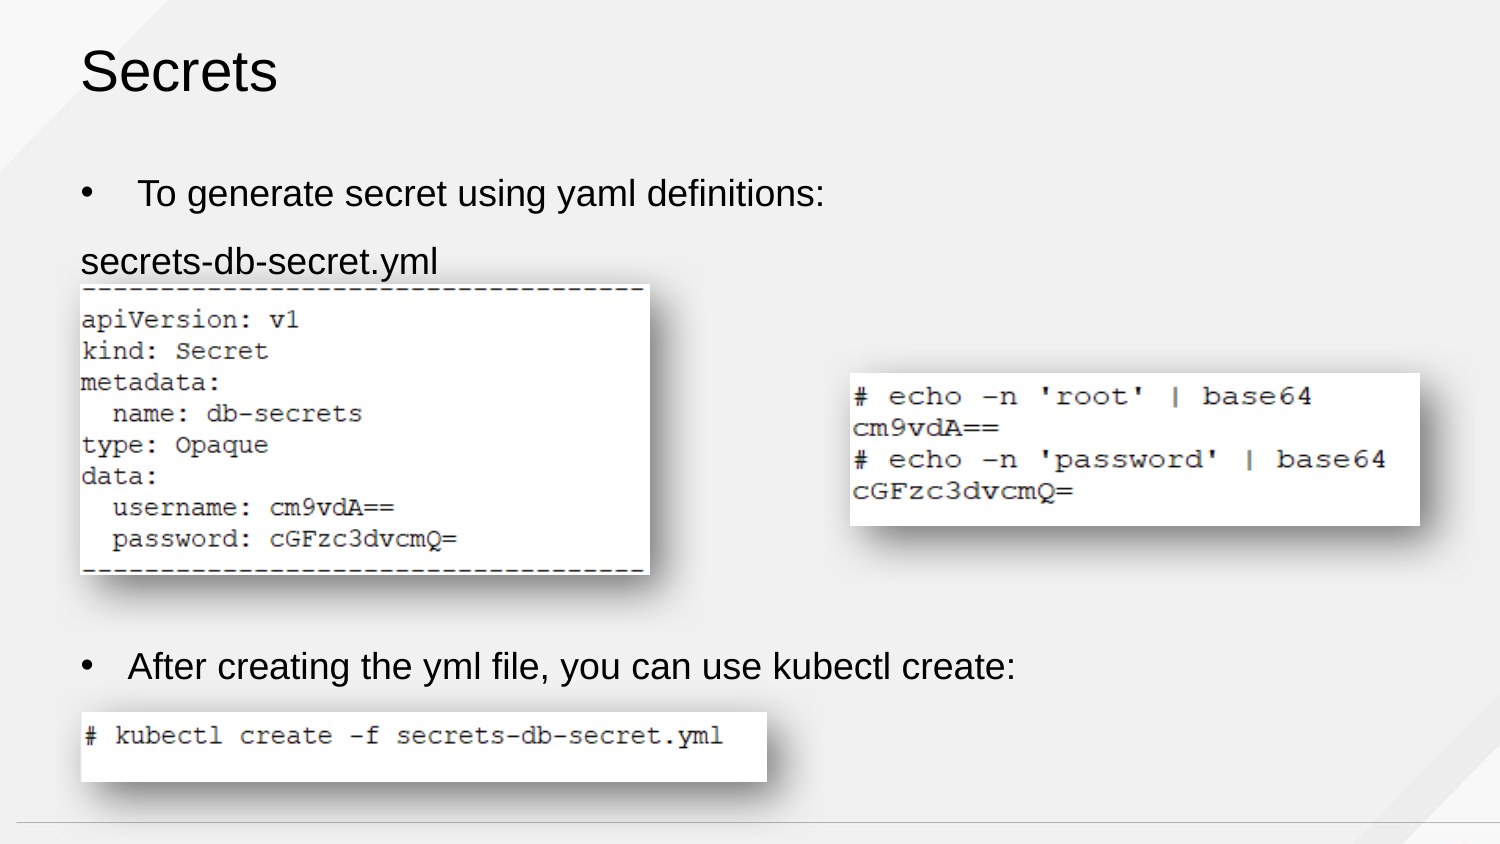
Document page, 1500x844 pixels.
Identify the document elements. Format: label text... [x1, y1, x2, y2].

picture [0, 0, 1500, 844]
title Secrets [80, 32, 1420, 104]
picture [849, 373, 1420, 526]
list To generate secret using yaml definitions: secrets-db-secret.yml After creating the yml file, you can use kubectl create: [80, 146, 1500, 844]
